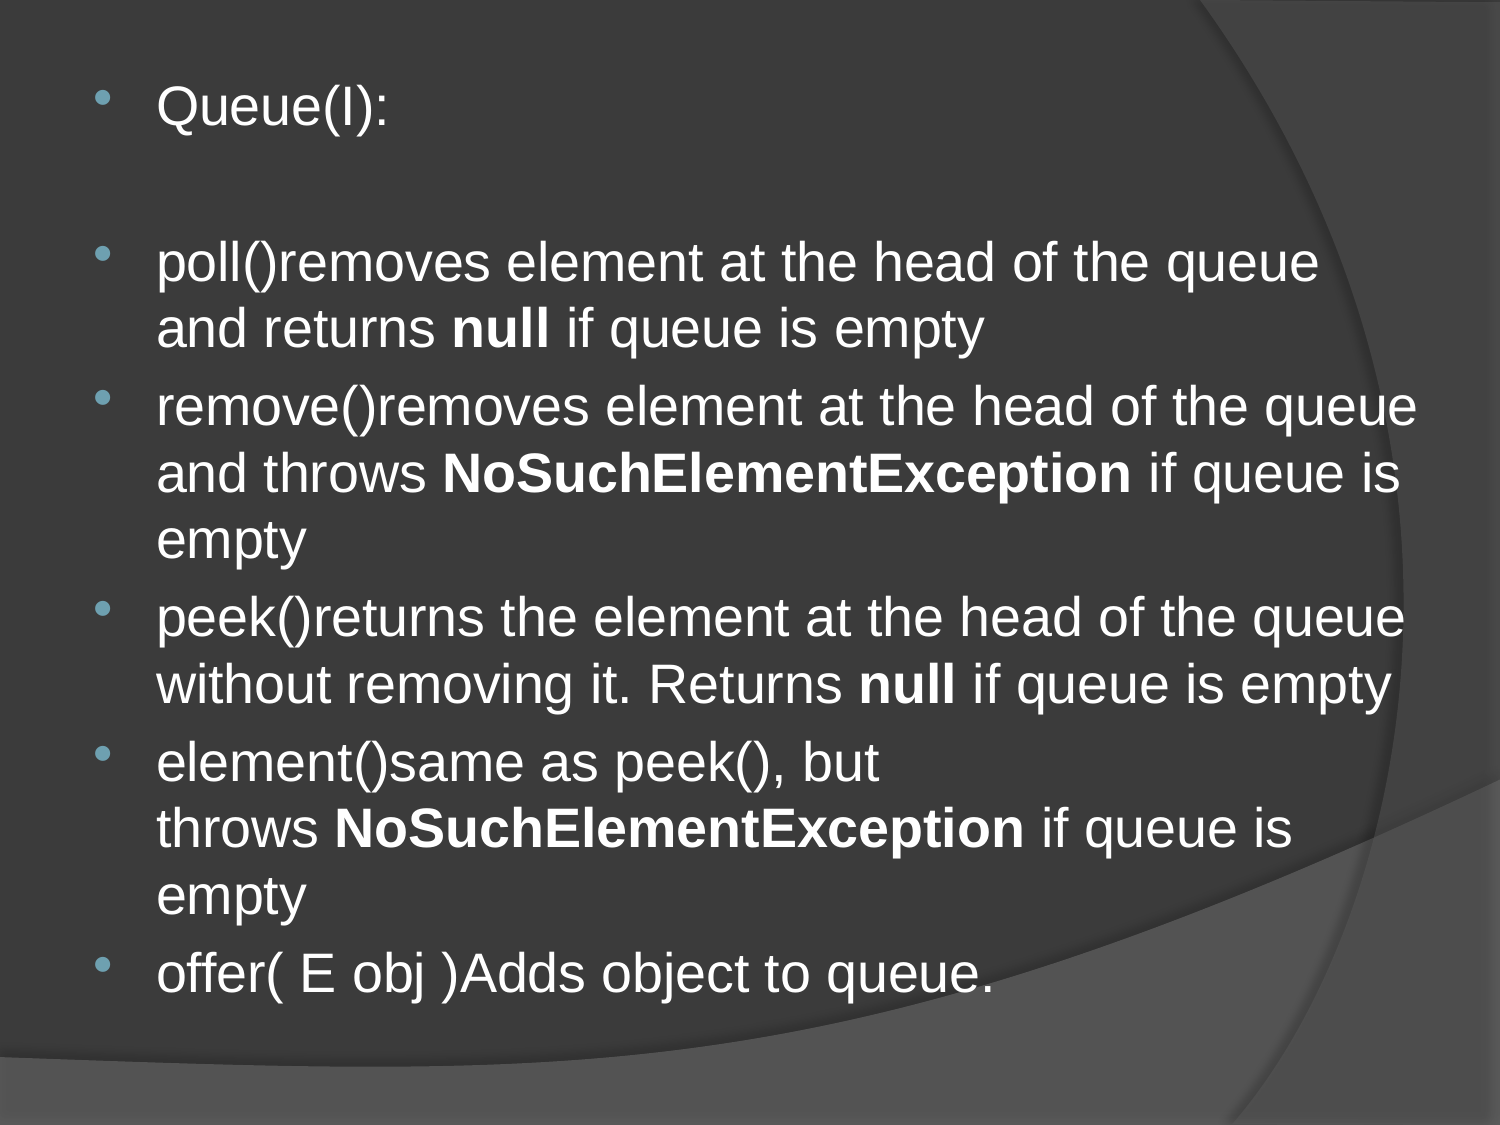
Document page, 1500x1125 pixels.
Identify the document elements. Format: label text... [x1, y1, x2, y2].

list Queue(I): poll()removes element at the head of the queue and returns null if queue is empty remove()removes element at the head of the queue and throws NoSuchElementException if queue is empty peek()returns the element at the head of the queue without removing it. Returns null if queue is empty element()same as peek(), but throws NoSuchElementException if queue is empty offer( E obj )Adds object to queue. [75, 62, 1438, 1088]
